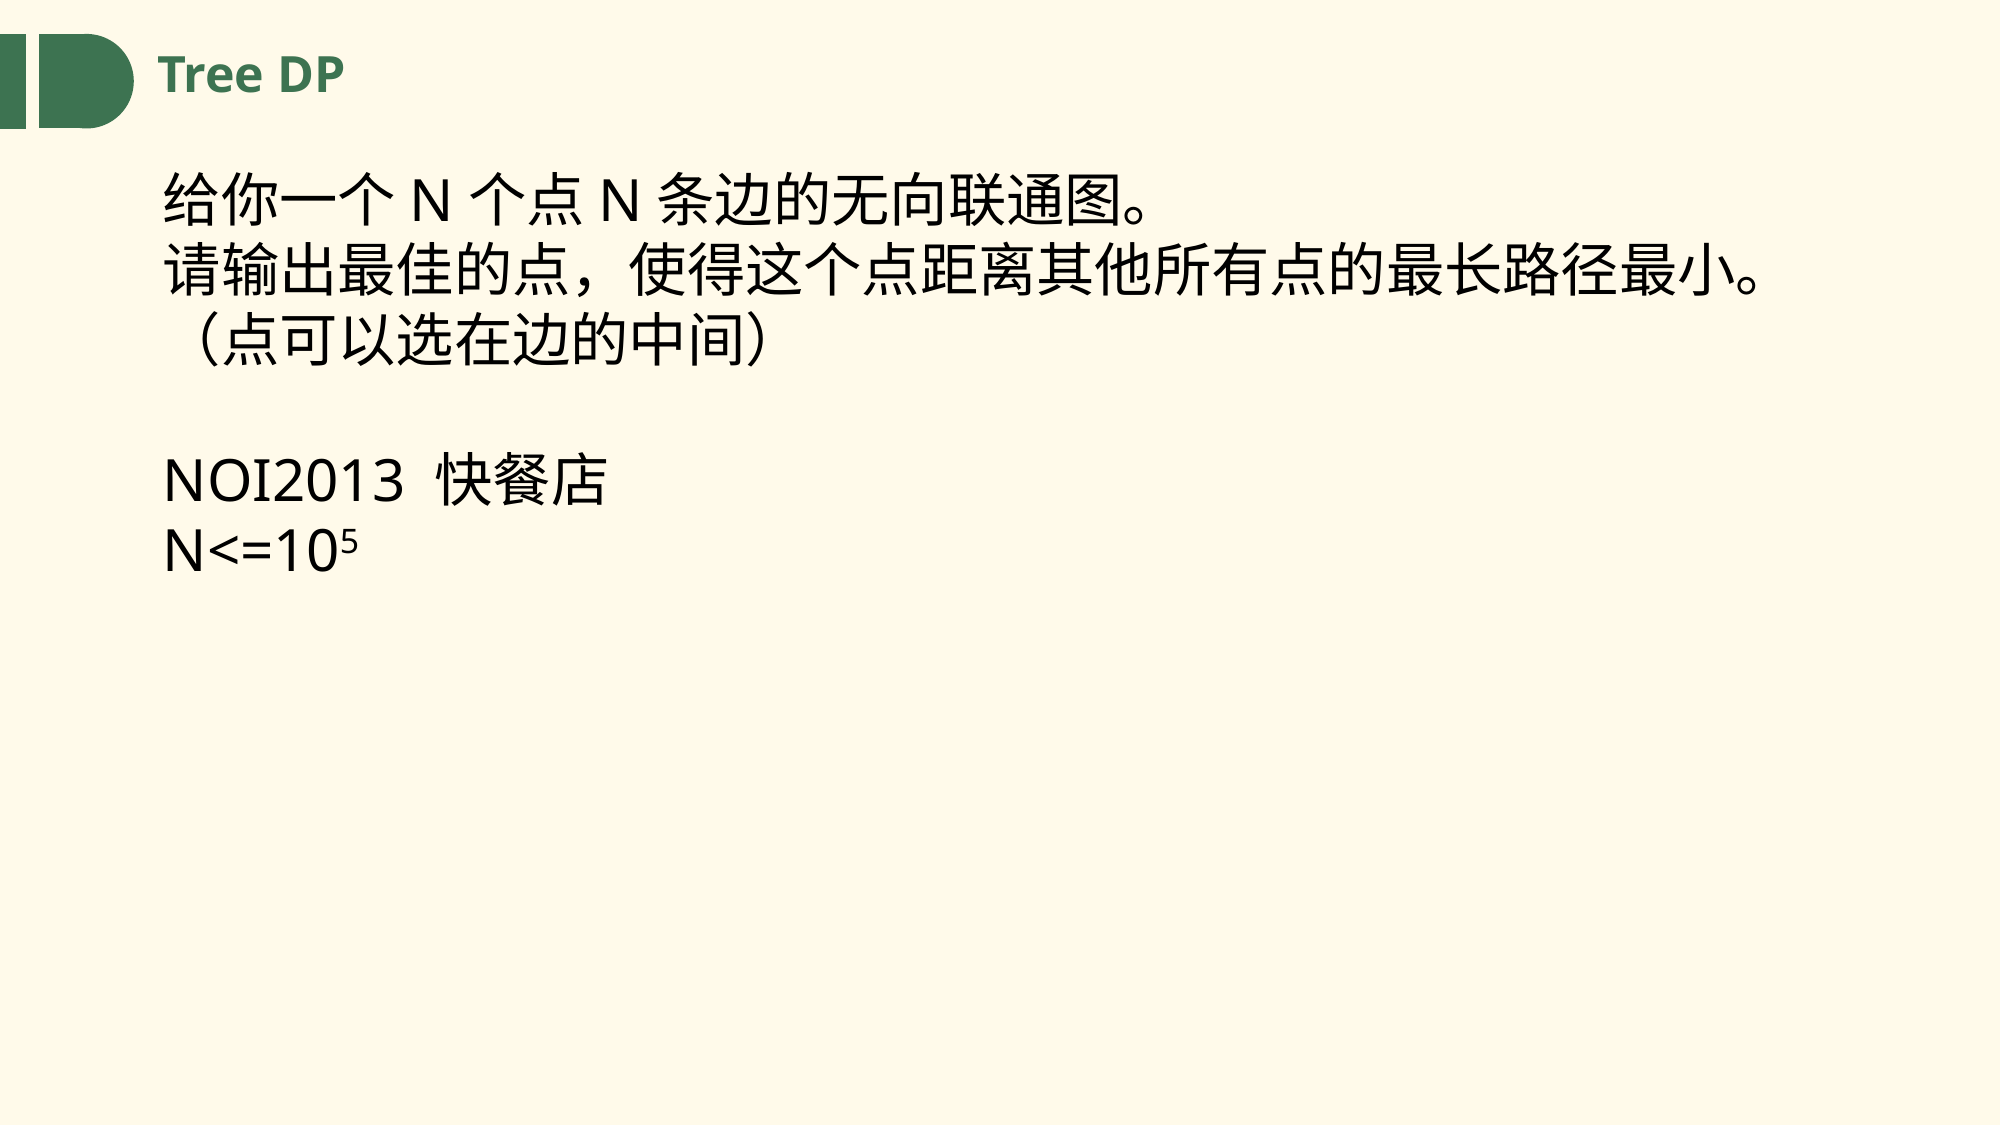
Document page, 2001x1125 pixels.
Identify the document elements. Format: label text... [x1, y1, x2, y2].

text_box Tree DP [142, 34, 361, 110]
text_box [0, 34, 26, 129]
text_box 给你一个N个点N条边的无向联通图。 请输出最佳的点，使得这个点距离其他所有点的最长路径最小。（点可以选在边的中间） NOI2013 快餐店 N<=105 [148, 155, 1855, 590]
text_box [40, 34, 133, 128]
